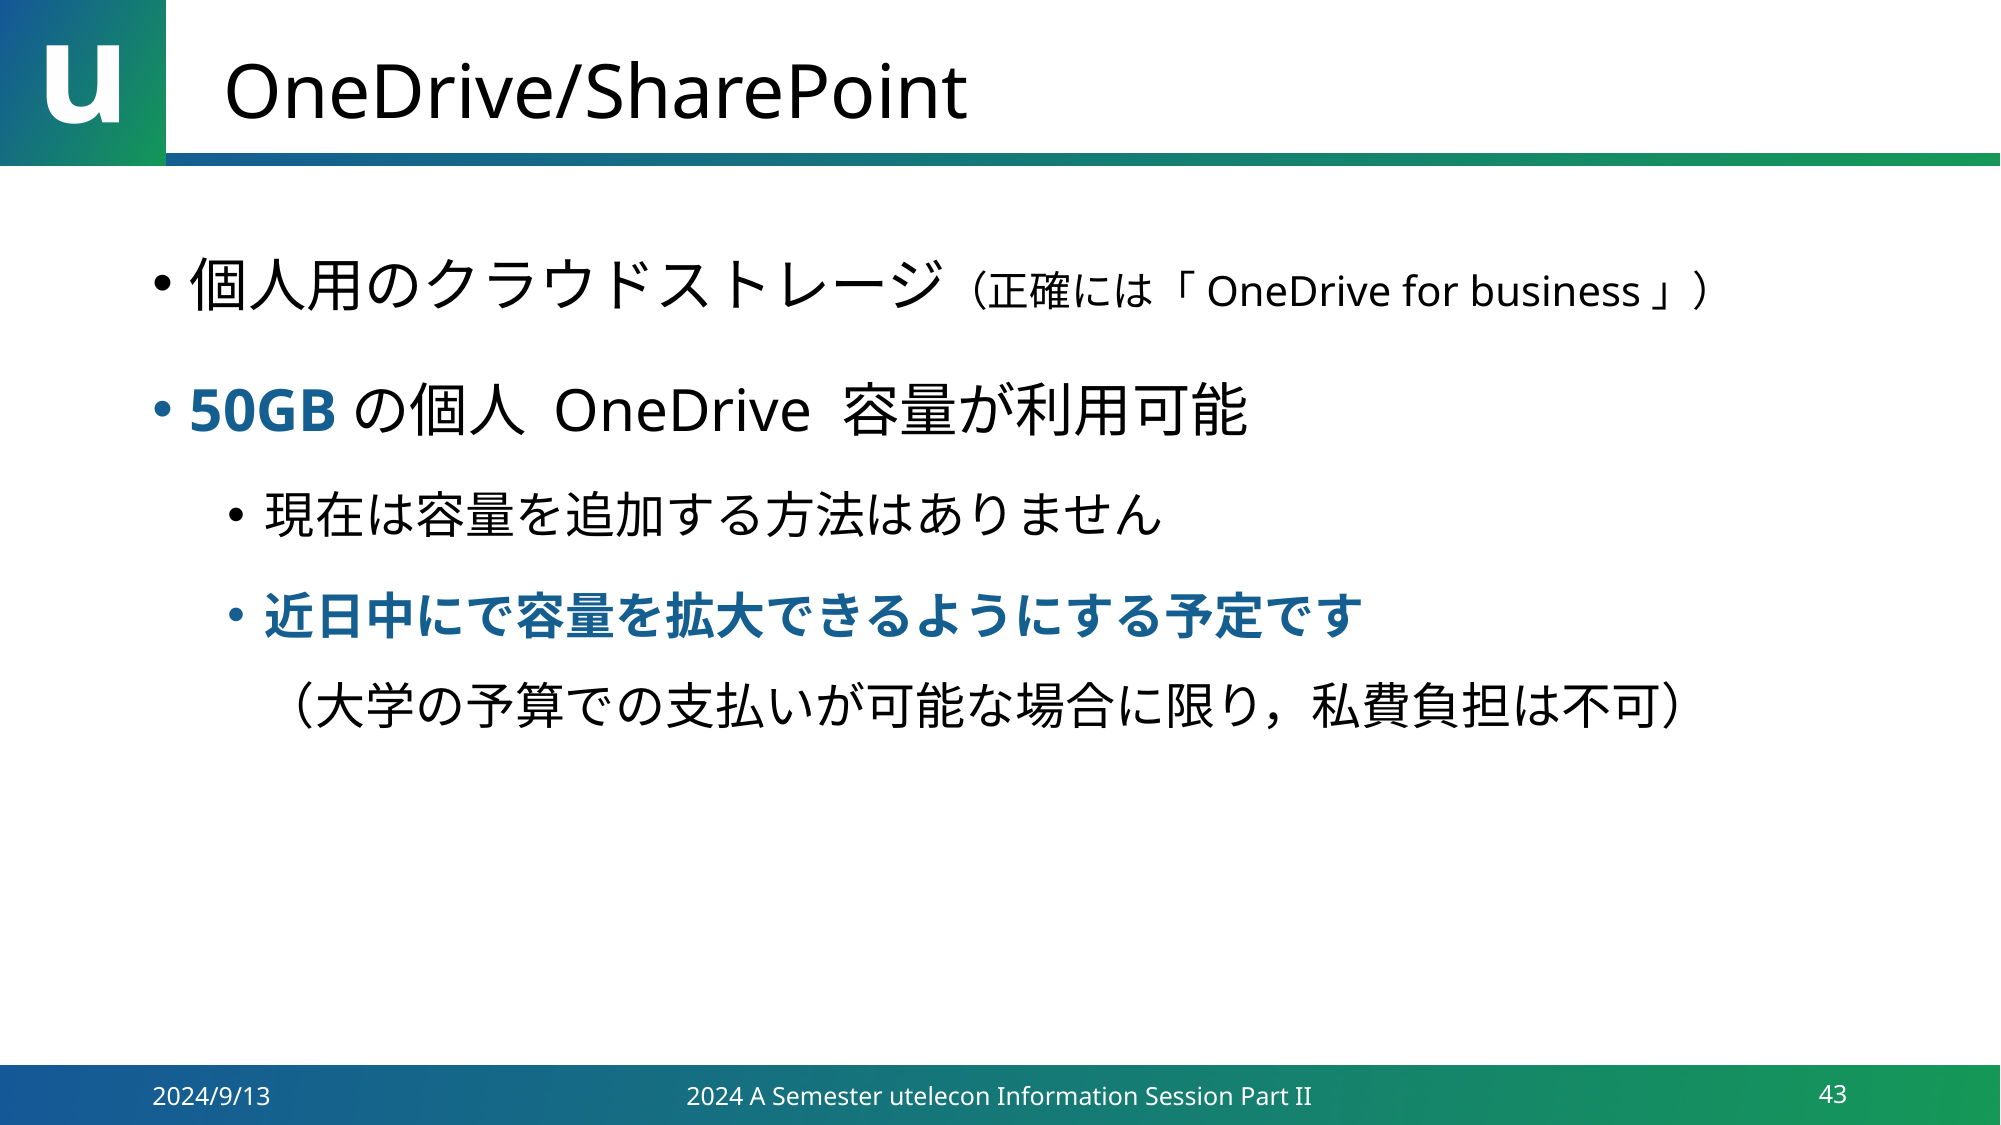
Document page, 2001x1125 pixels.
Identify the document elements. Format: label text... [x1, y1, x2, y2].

picture [0, 0, 2000, 166]
slide_number 43 [1412, 1074, 1863, 1117]
footer 2024 A Semester utelecon Information Session Part II [607, 1074, 1393, 1117]
title OneDrive/SharePoint [208, 35, 1863, 154]
list 個人用のクラウドストレージ（正確には「OneDrive for business」） 50GBの個人 OneDrive 容量が利用可能 現在は容量を追加する方法はありません 近日中にで容量を拡大できるようにする予定です （大学の予算での支払いが可能な場合に限り，私費負担は不可） [137, 205, 1863, 1055]
picture [0, 1065, 2000, 1125]
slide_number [137, 1074, 588, 1117]
